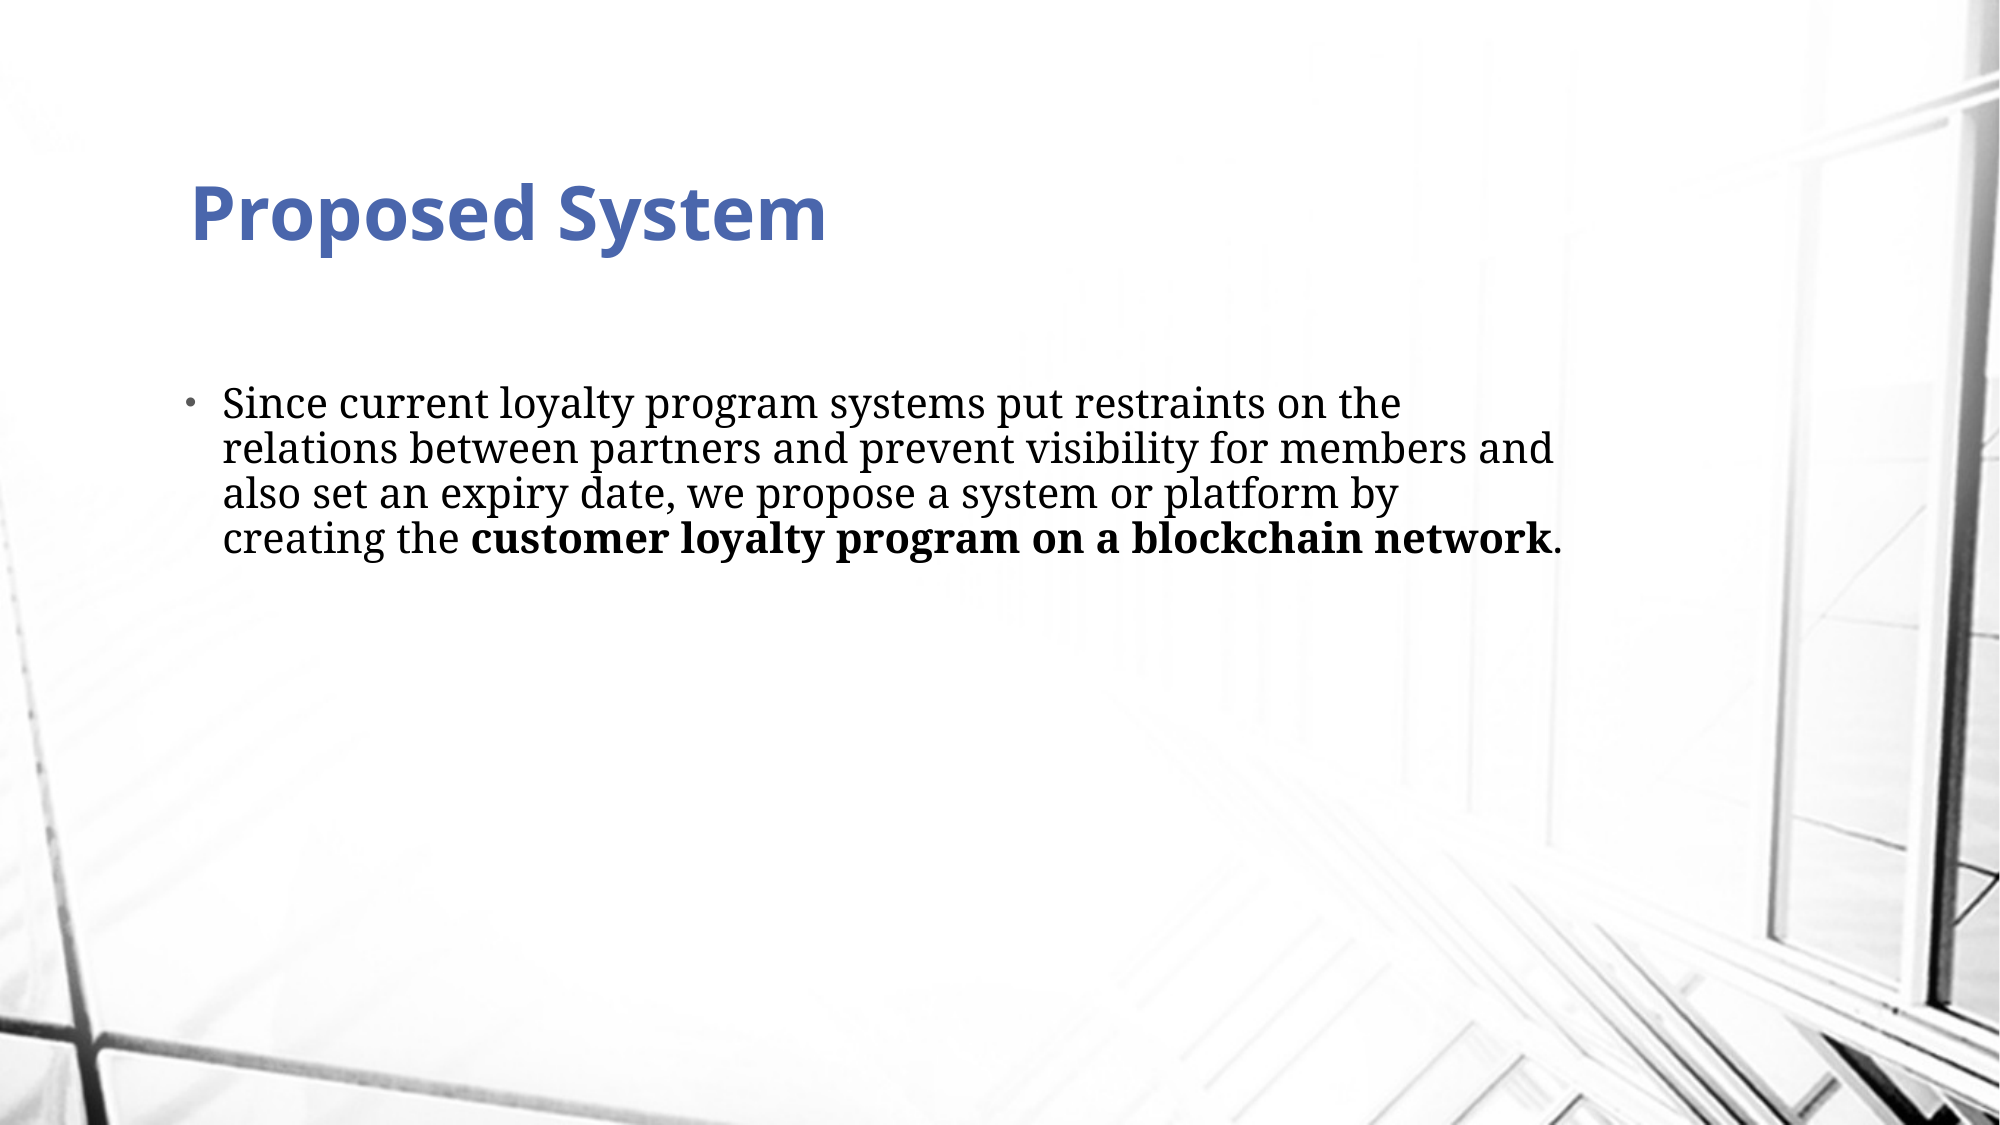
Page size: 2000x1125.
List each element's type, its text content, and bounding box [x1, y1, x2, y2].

picture [0, 0, 2000, 1125]
list Since current loyalty program systems put restraints on the relations between partners and prevent visibility for members and also set an expiry date, we propose a system or platform by creating the customer loyalty program on a blockchain network. [162, 375, 1588, 1063]
title Proposed System [174, 87, 1600, 263]
